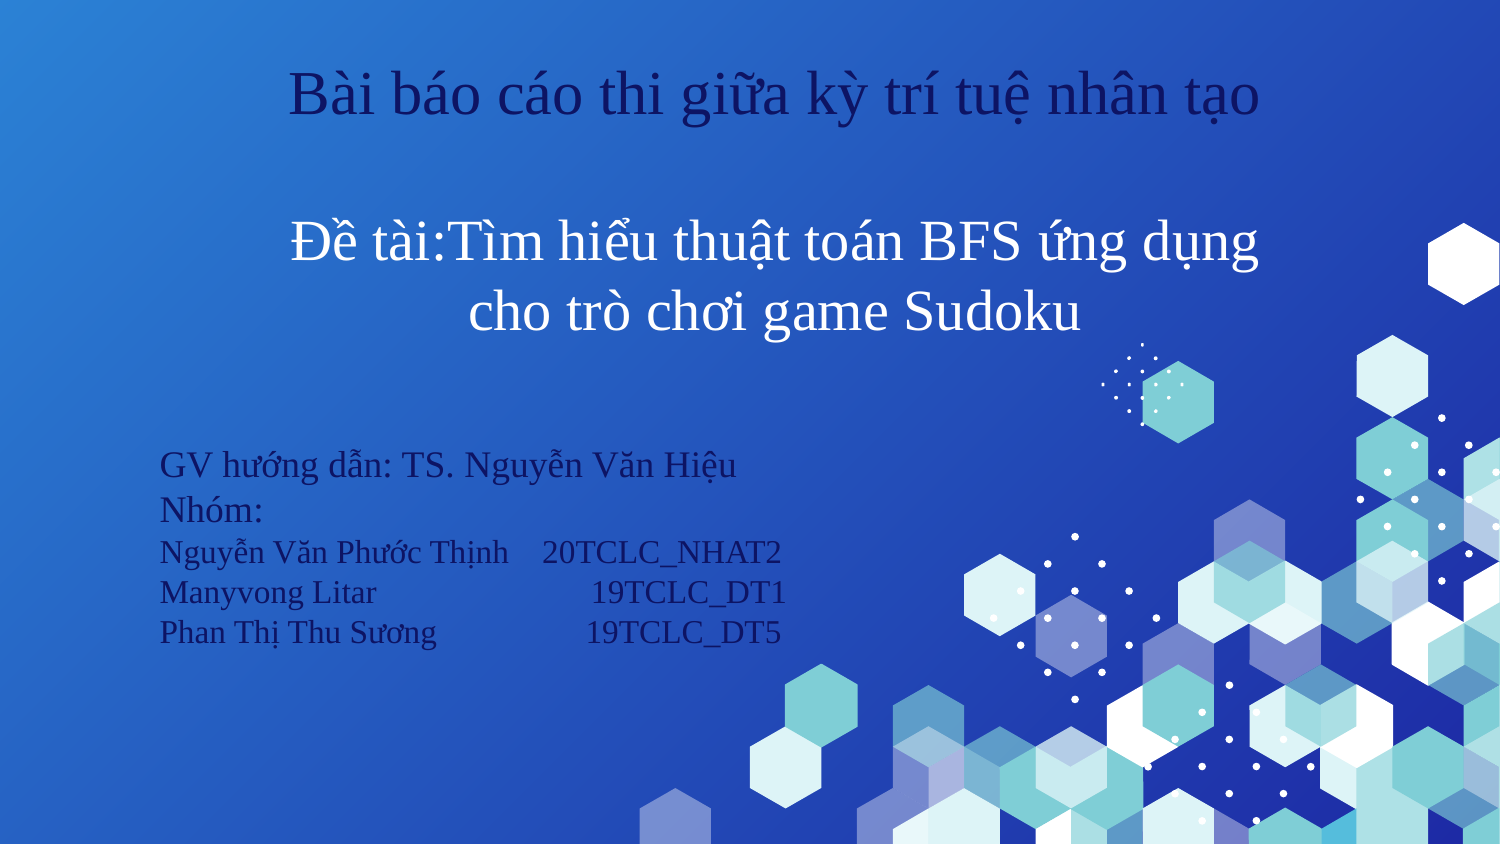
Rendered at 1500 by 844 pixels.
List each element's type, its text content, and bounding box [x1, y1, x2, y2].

subtitle GV hướng dẫn: TS. Nguyễn Văn Hiệu Nhóm: Nguyễn Văn Phước Thịnh 20TCLC_NHAT2 Manyvong Litar 19TCLC_DT1 Phan Thị Thu Sương 19TCLC_DT5 [144, 425, 910, 624]
title Bài báo cáo thi giữa kỳ trí tuệ nhân tạo Đề tài:Tìm hiểu thuật toán BFS ứng dụng cho trò chơi game Sudoku [266, 50, 1284, 395]
